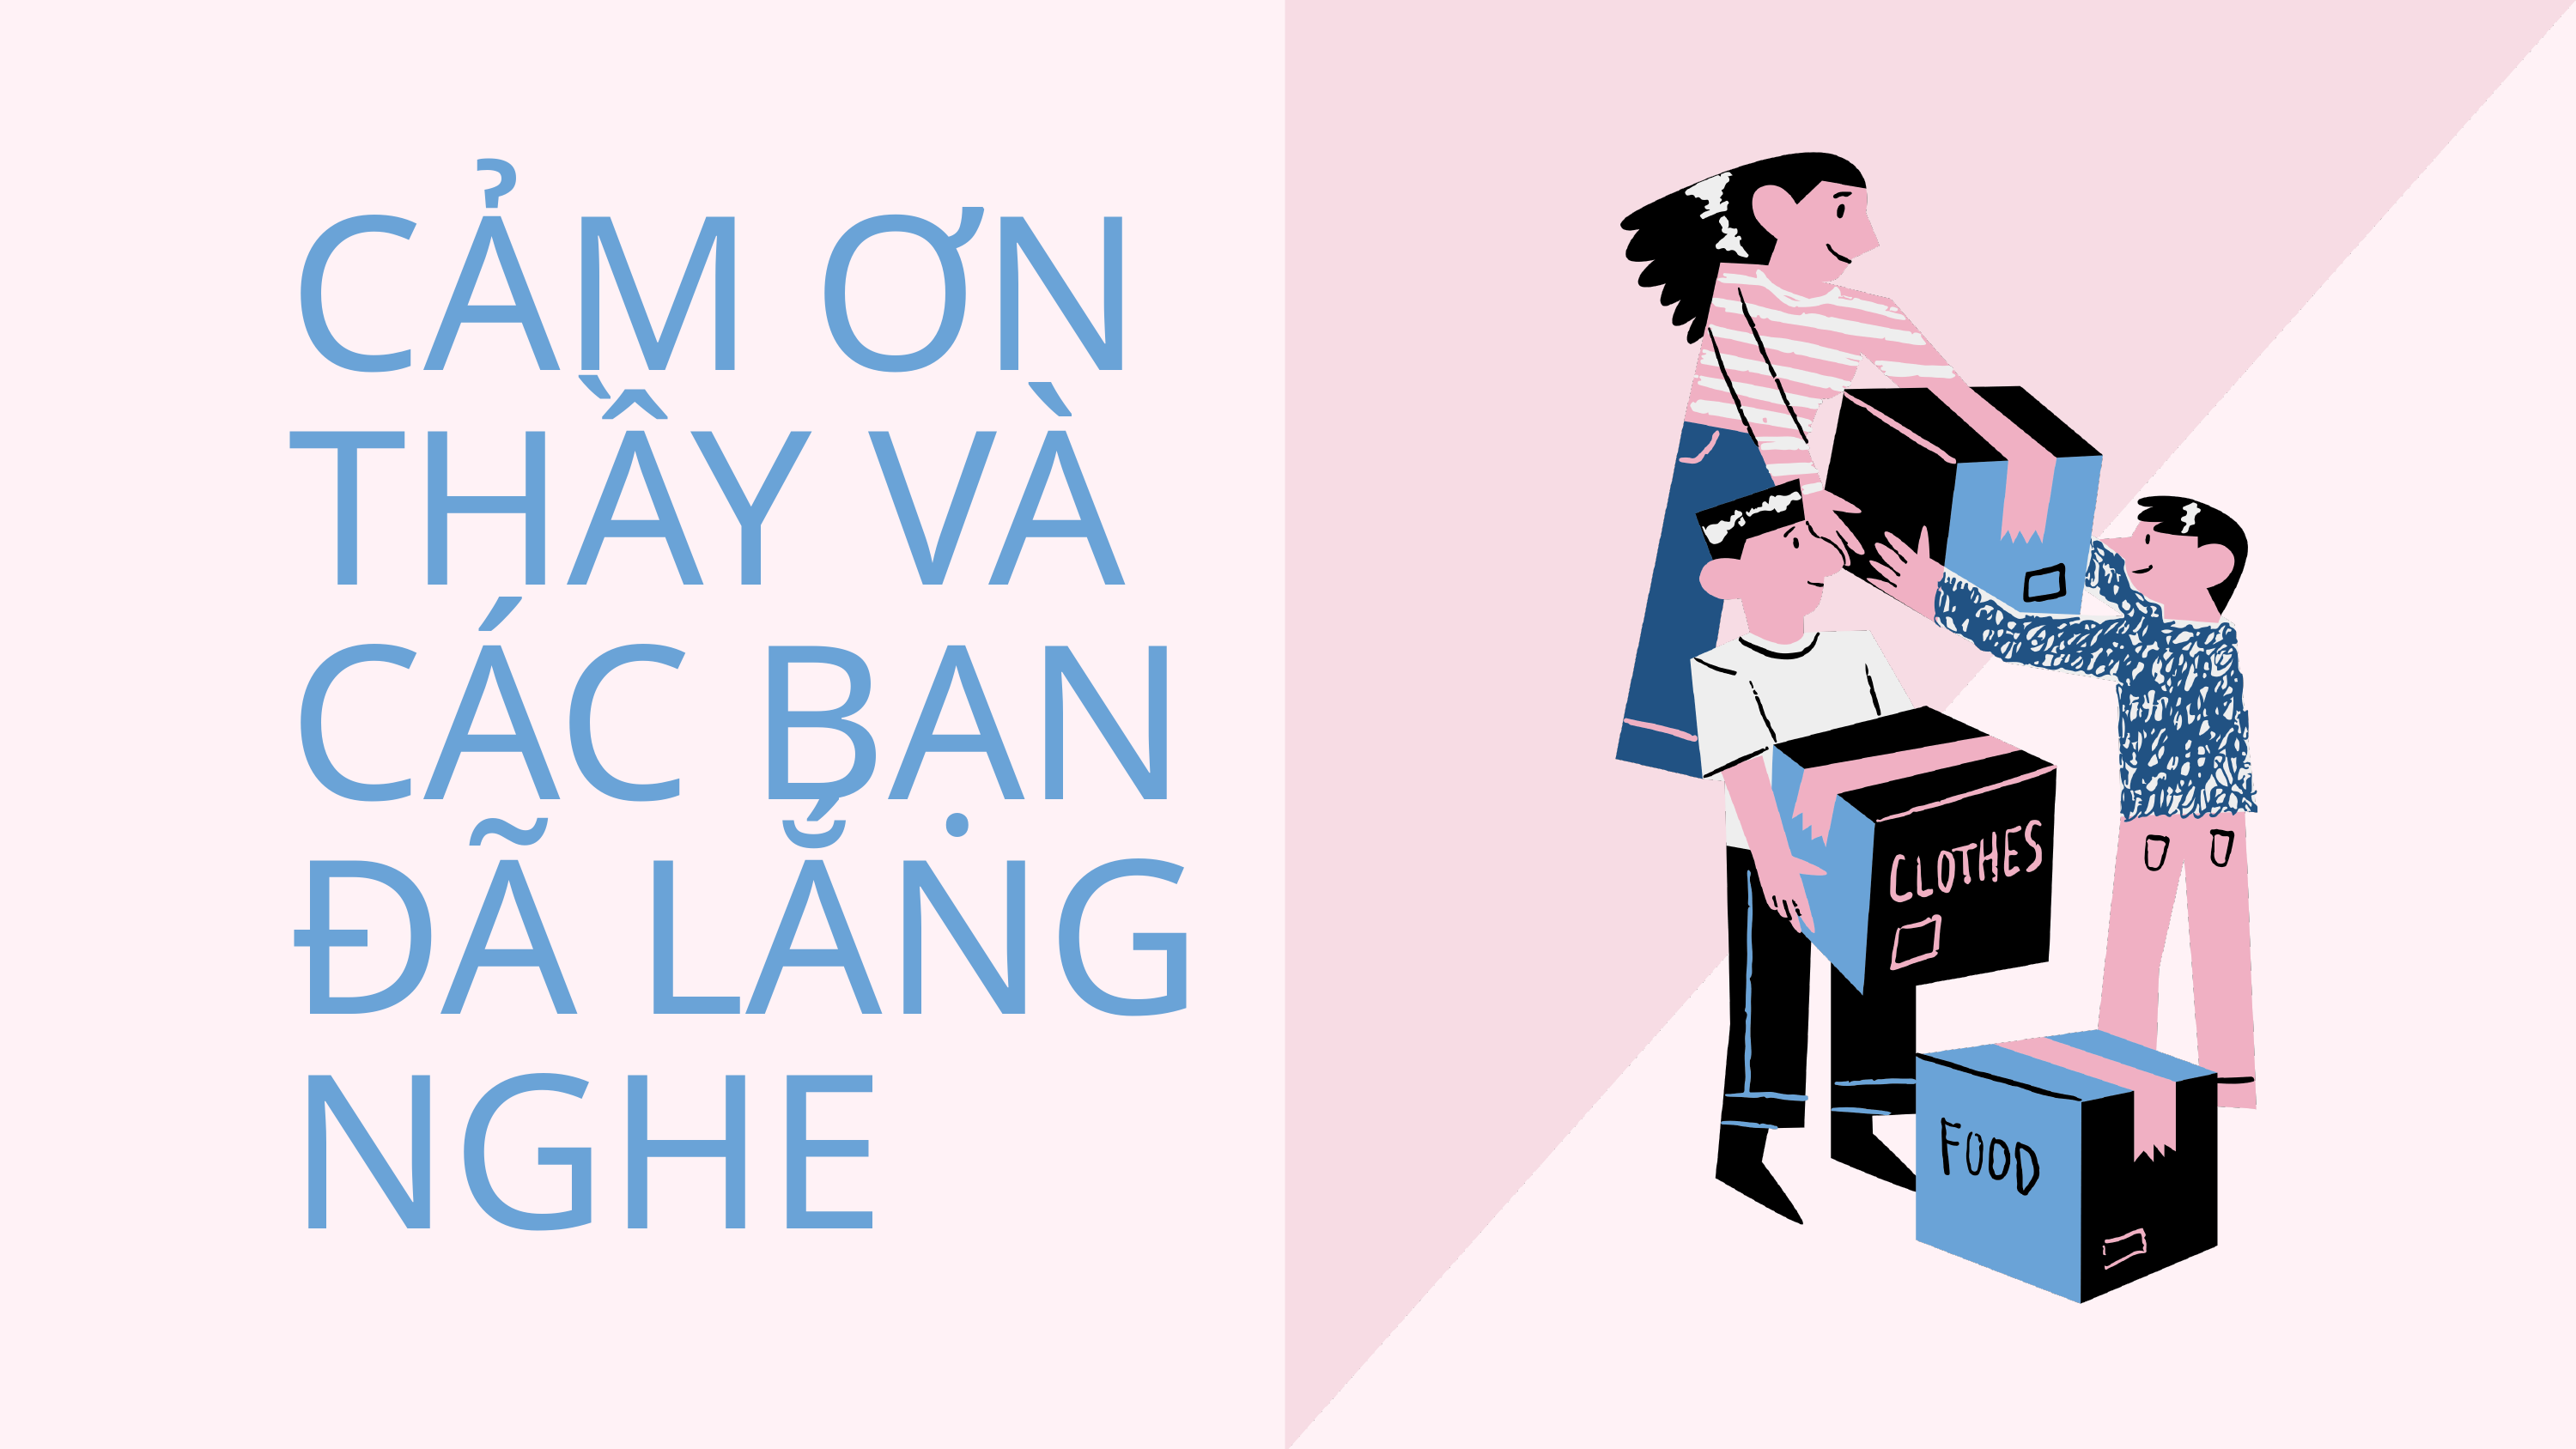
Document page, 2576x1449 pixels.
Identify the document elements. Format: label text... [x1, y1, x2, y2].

text_box CẢM ƠN THẦY VÀ CÁC BẠN ĐÃ LẮNG NGHE [288, 198, 1407, 1272]
text_box [1615, 144, 2258, 1304]
text_box [1285, 0, 2576, 1449]
